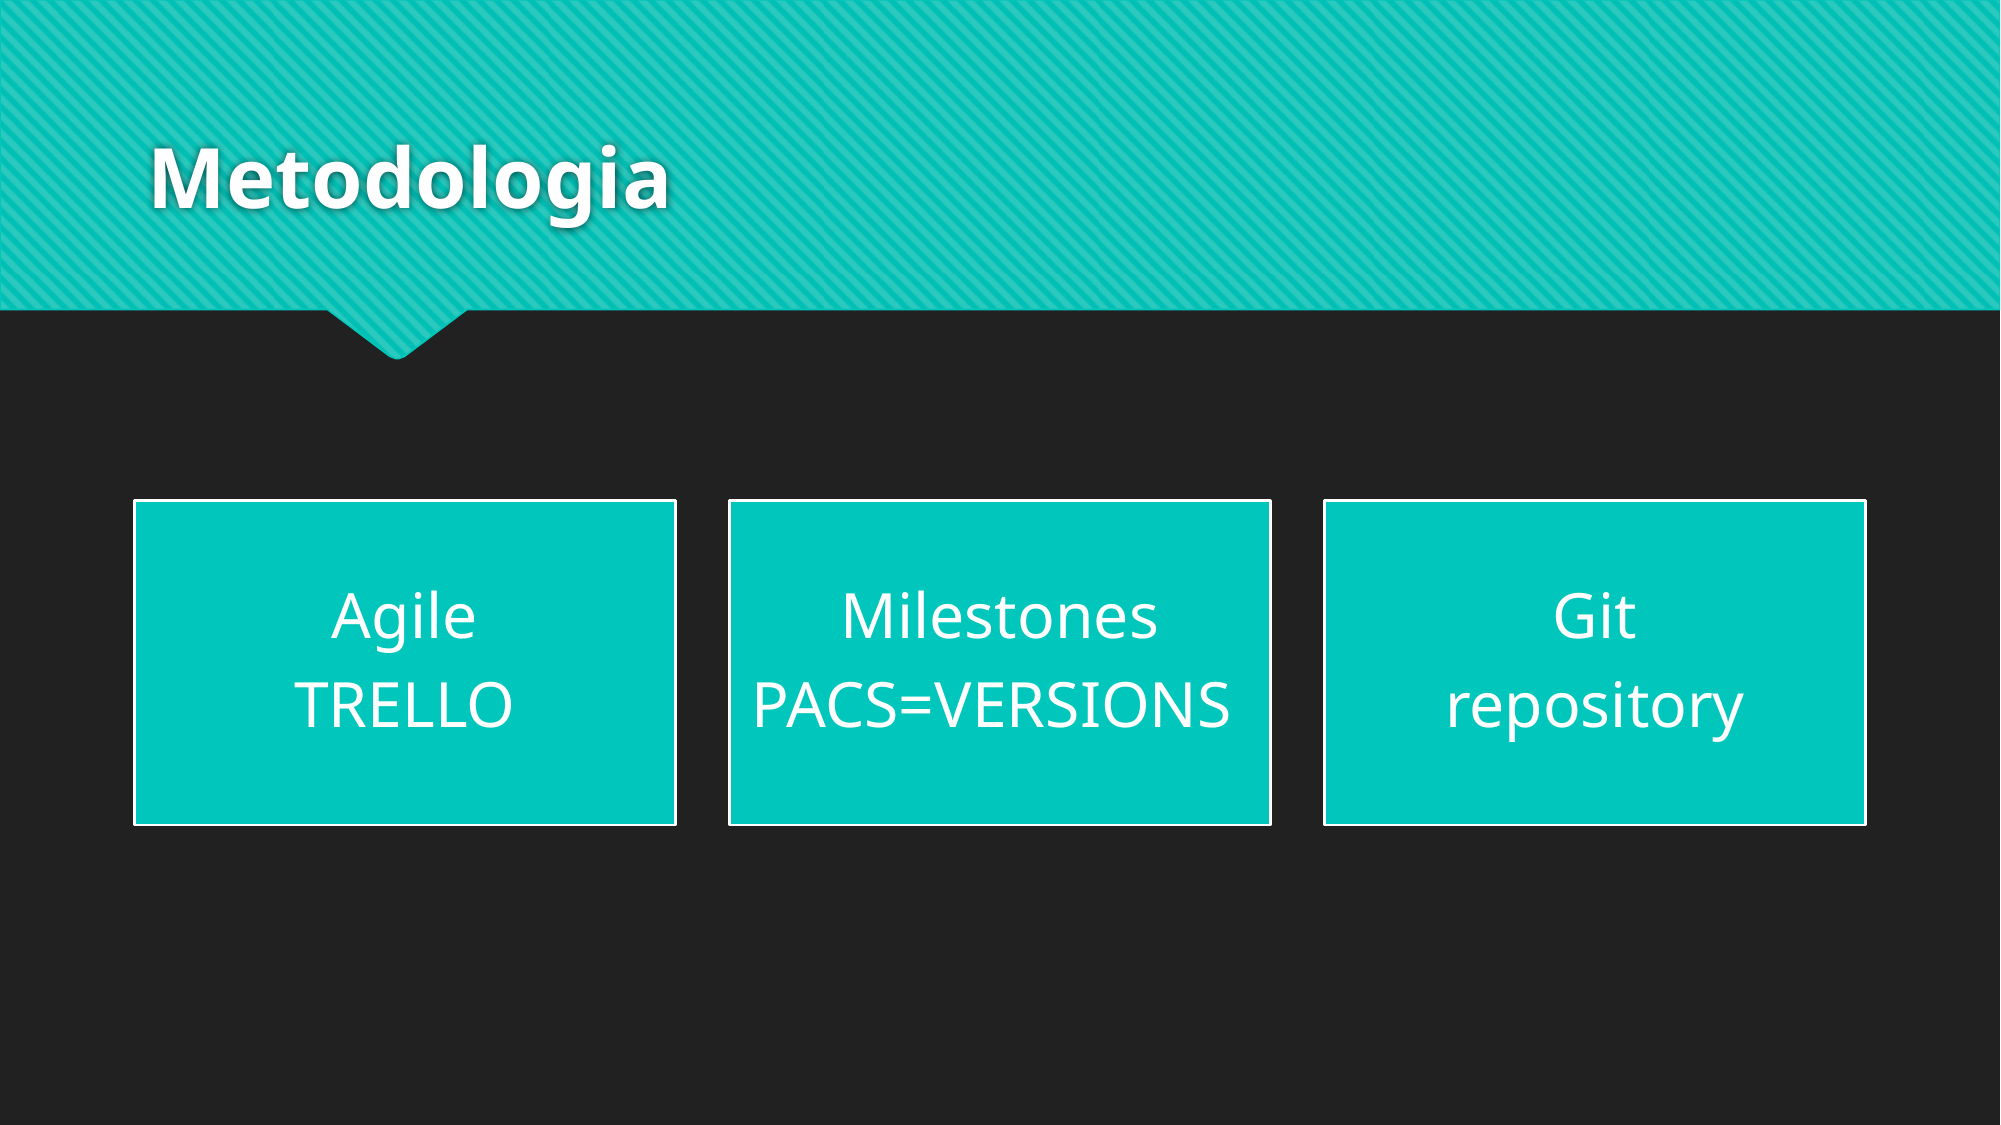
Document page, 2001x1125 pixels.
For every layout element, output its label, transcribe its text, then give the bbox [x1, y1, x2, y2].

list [134, 364, 1866, 962]
title Metodologia [132, 73, 1868, 233]
